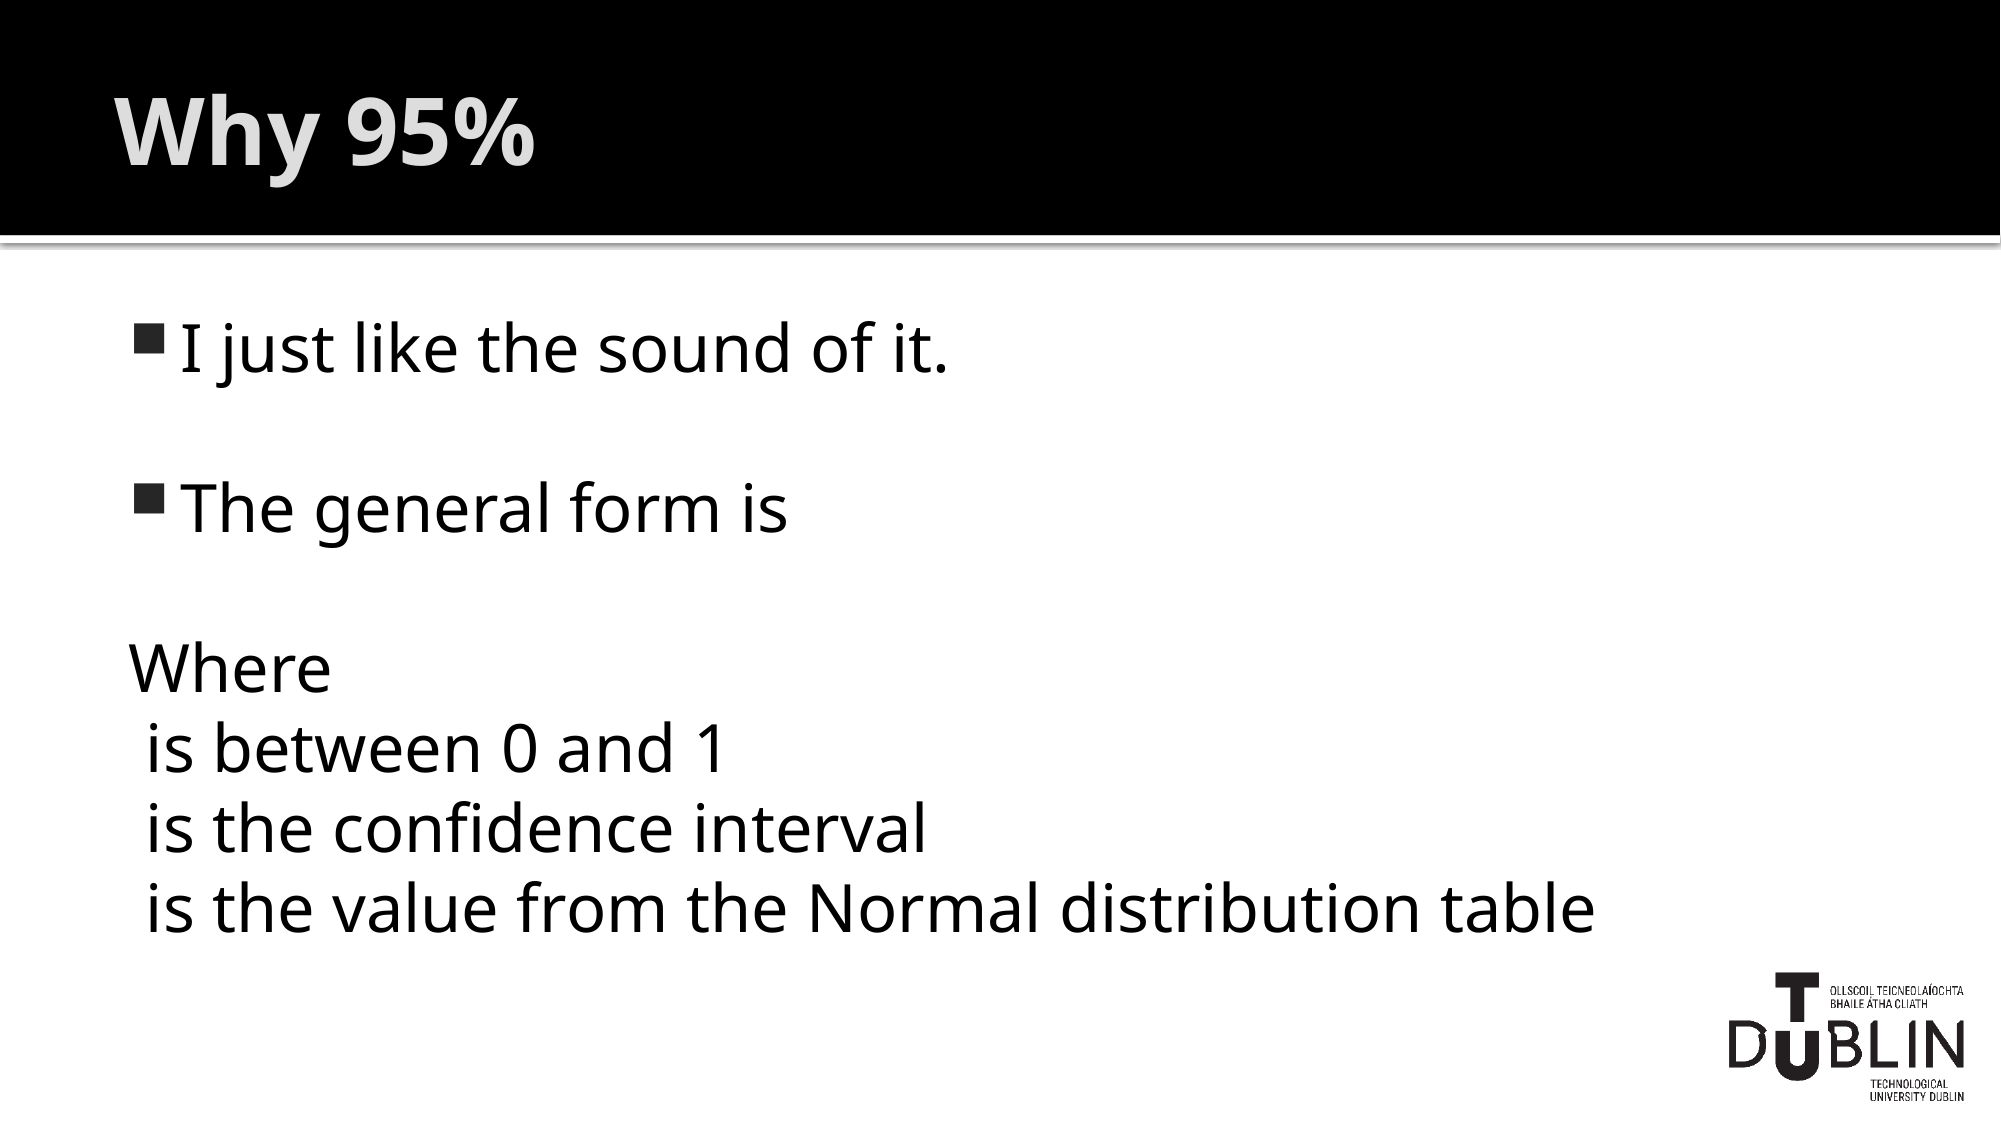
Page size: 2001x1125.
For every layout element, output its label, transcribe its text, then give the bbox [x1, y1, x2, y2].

title Why 95% [99, 25, 1900, 231]
picture [1694, 940, 2000, 1125]
